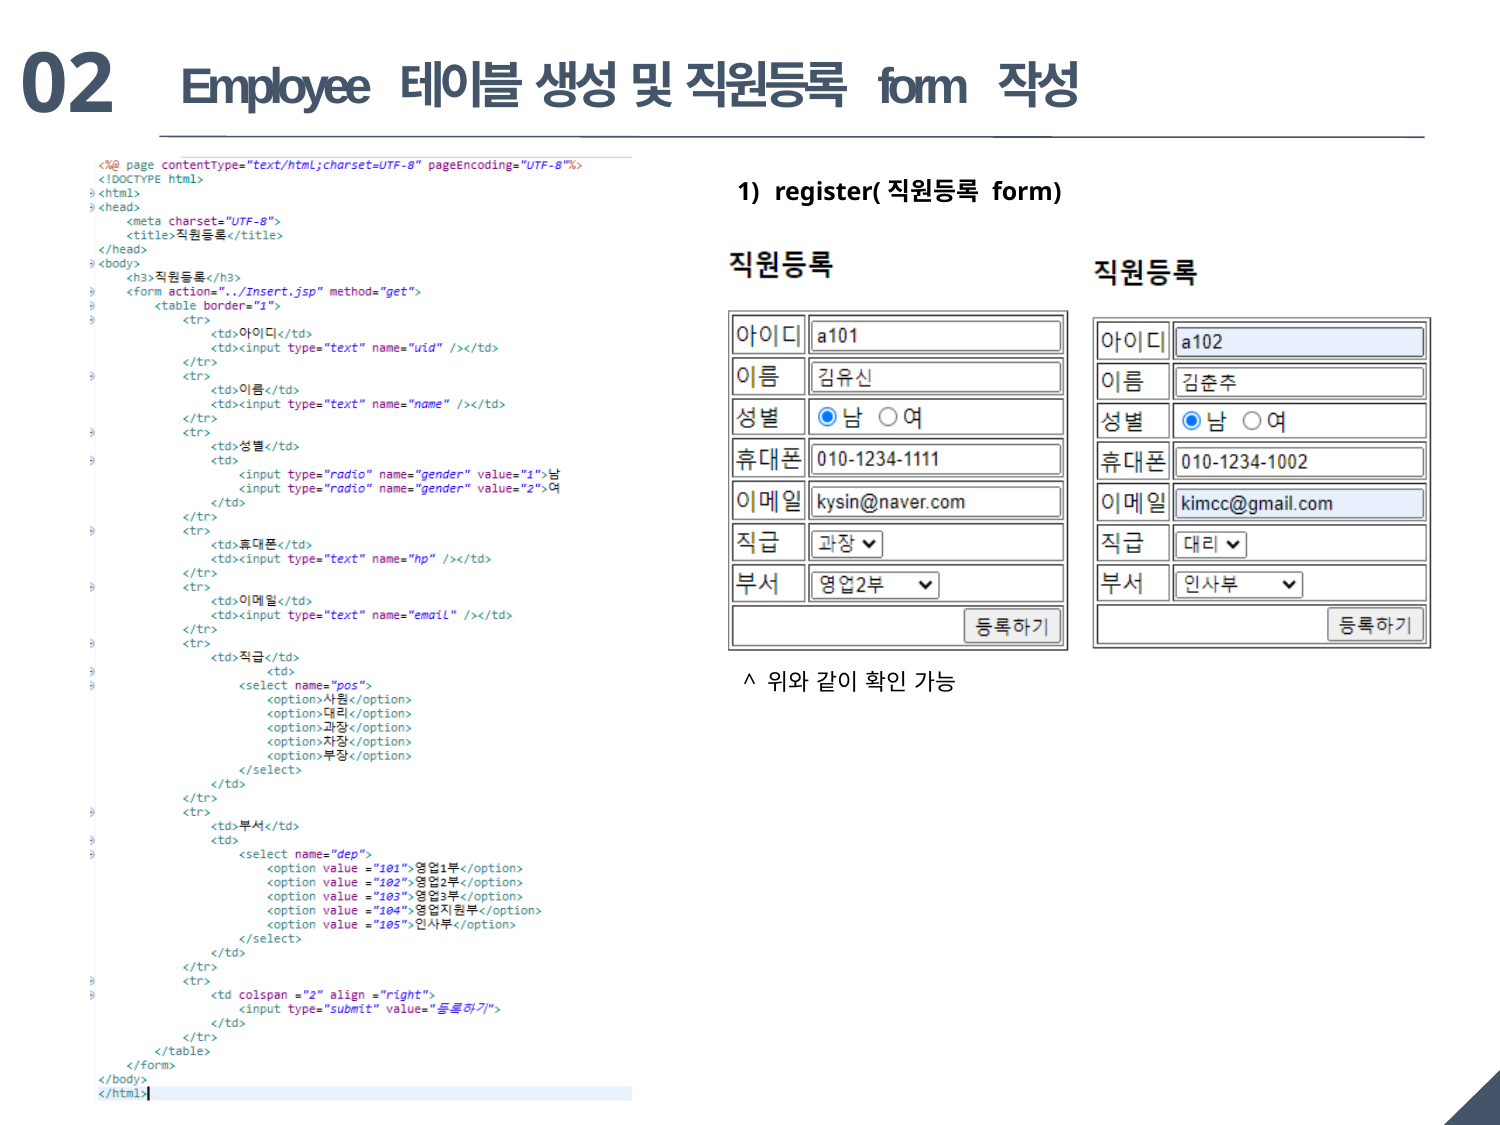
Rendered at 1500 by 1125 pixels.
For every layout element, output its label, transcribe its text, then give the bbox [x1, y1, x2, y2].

text_box 02 [5, 21, 160, 137]
text_box register(직원등록 form) [722, 167, 1421, 243]
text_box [728, 243, 1318, 706]
picture [90, 155, 633, 1107]
text_box Employee 테이블 생성 및 직원등록 form 작성 [165, 45, 1453, 121]
picture [1089, 243, 1458, 683]
